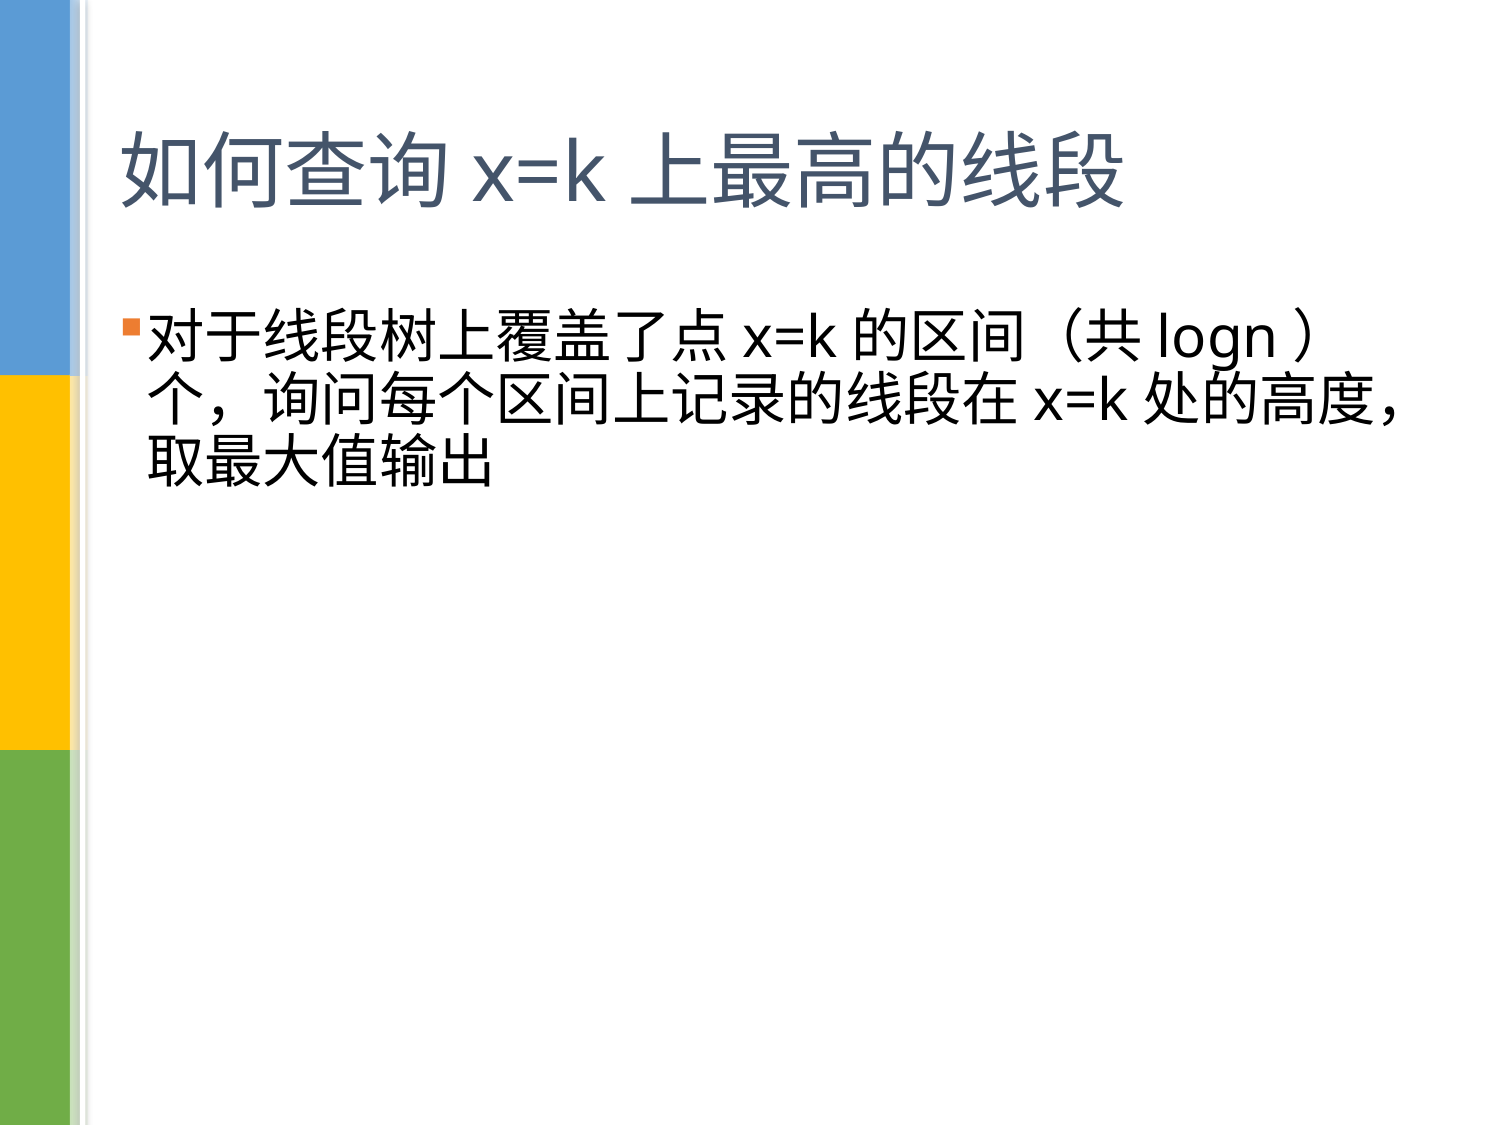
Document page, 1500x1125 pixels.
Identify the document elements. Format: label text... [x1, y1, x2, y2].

title 如何查询x=k上最高的线段 [103, 59, 1397, 278]
list 对于线段树上覆盖了点x=k的区间（共logn）个，询问每个区间上记录的线段在x=k处的高度，取最大值输出 [103, 299, 1397, 1069]
